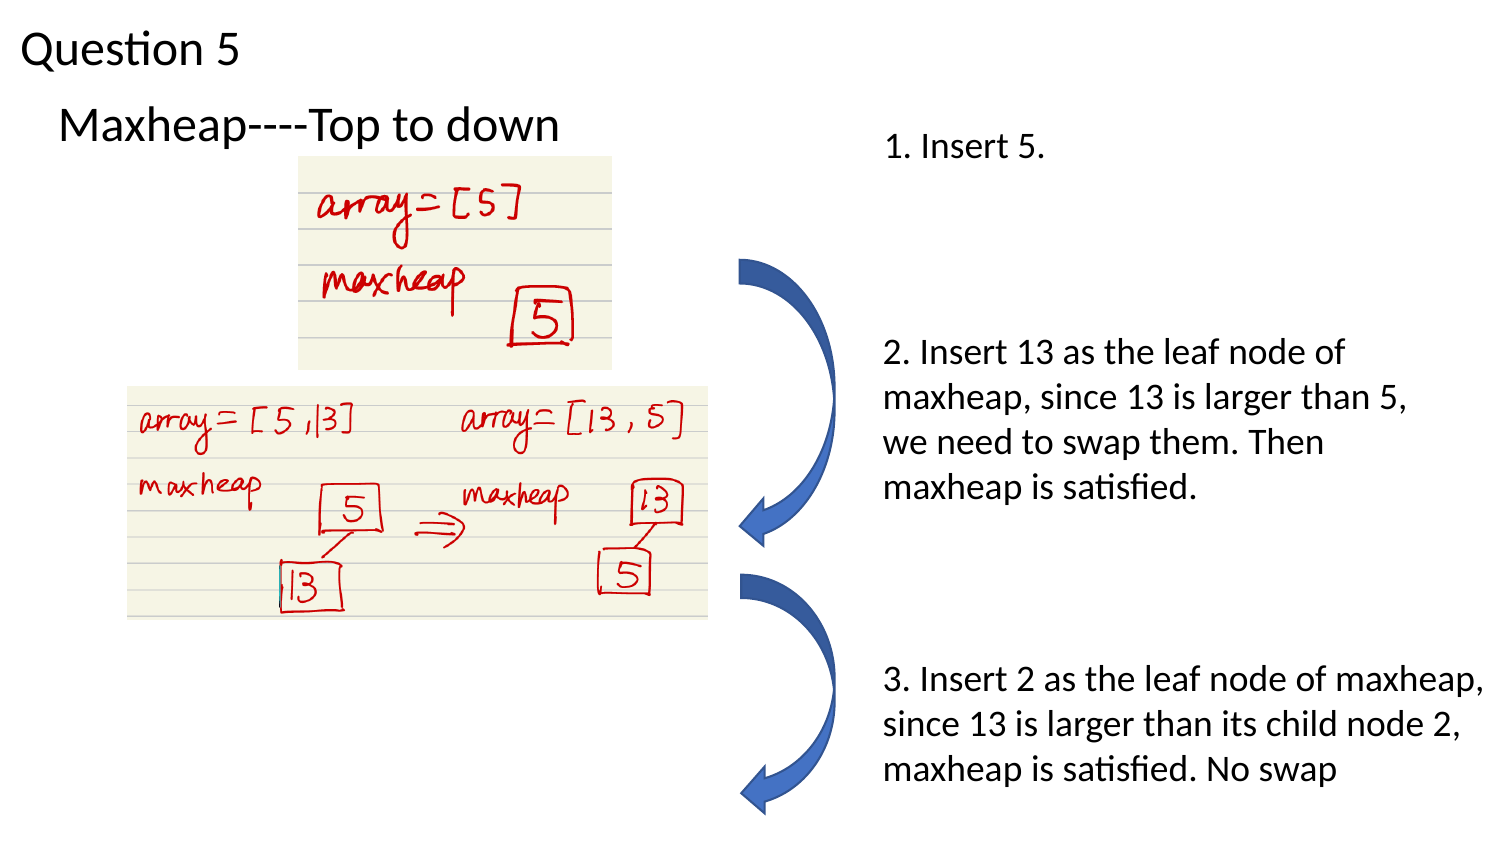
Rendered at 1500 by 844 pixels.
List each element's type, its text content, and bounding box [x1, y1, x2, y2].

text_box 1. Insert 5. [868, 113, 1061, 174]
text_box Maxheap----Top to down [43, 83, 576, 159]
text_box Question 5 [5, 8, 256, 83]
picture [298, 156, 612, 371]
text_box [738, 258, 836, 548]
text_box 2. Insert 13 as the leaf node of maxheap, since 13 is larger than 5, we need to swap them. Then maxheap is satisfied. [867, 319, 1423, 515]
text_box [739, 573, 836, 816]
text_box 3. Insert 2 as the leaf node of maxheap, since 13 is larger than its child node 2, maxheap is satisfied. No swap [867, 646, 1500, 842]
picture [127, 386, 708, 620]
